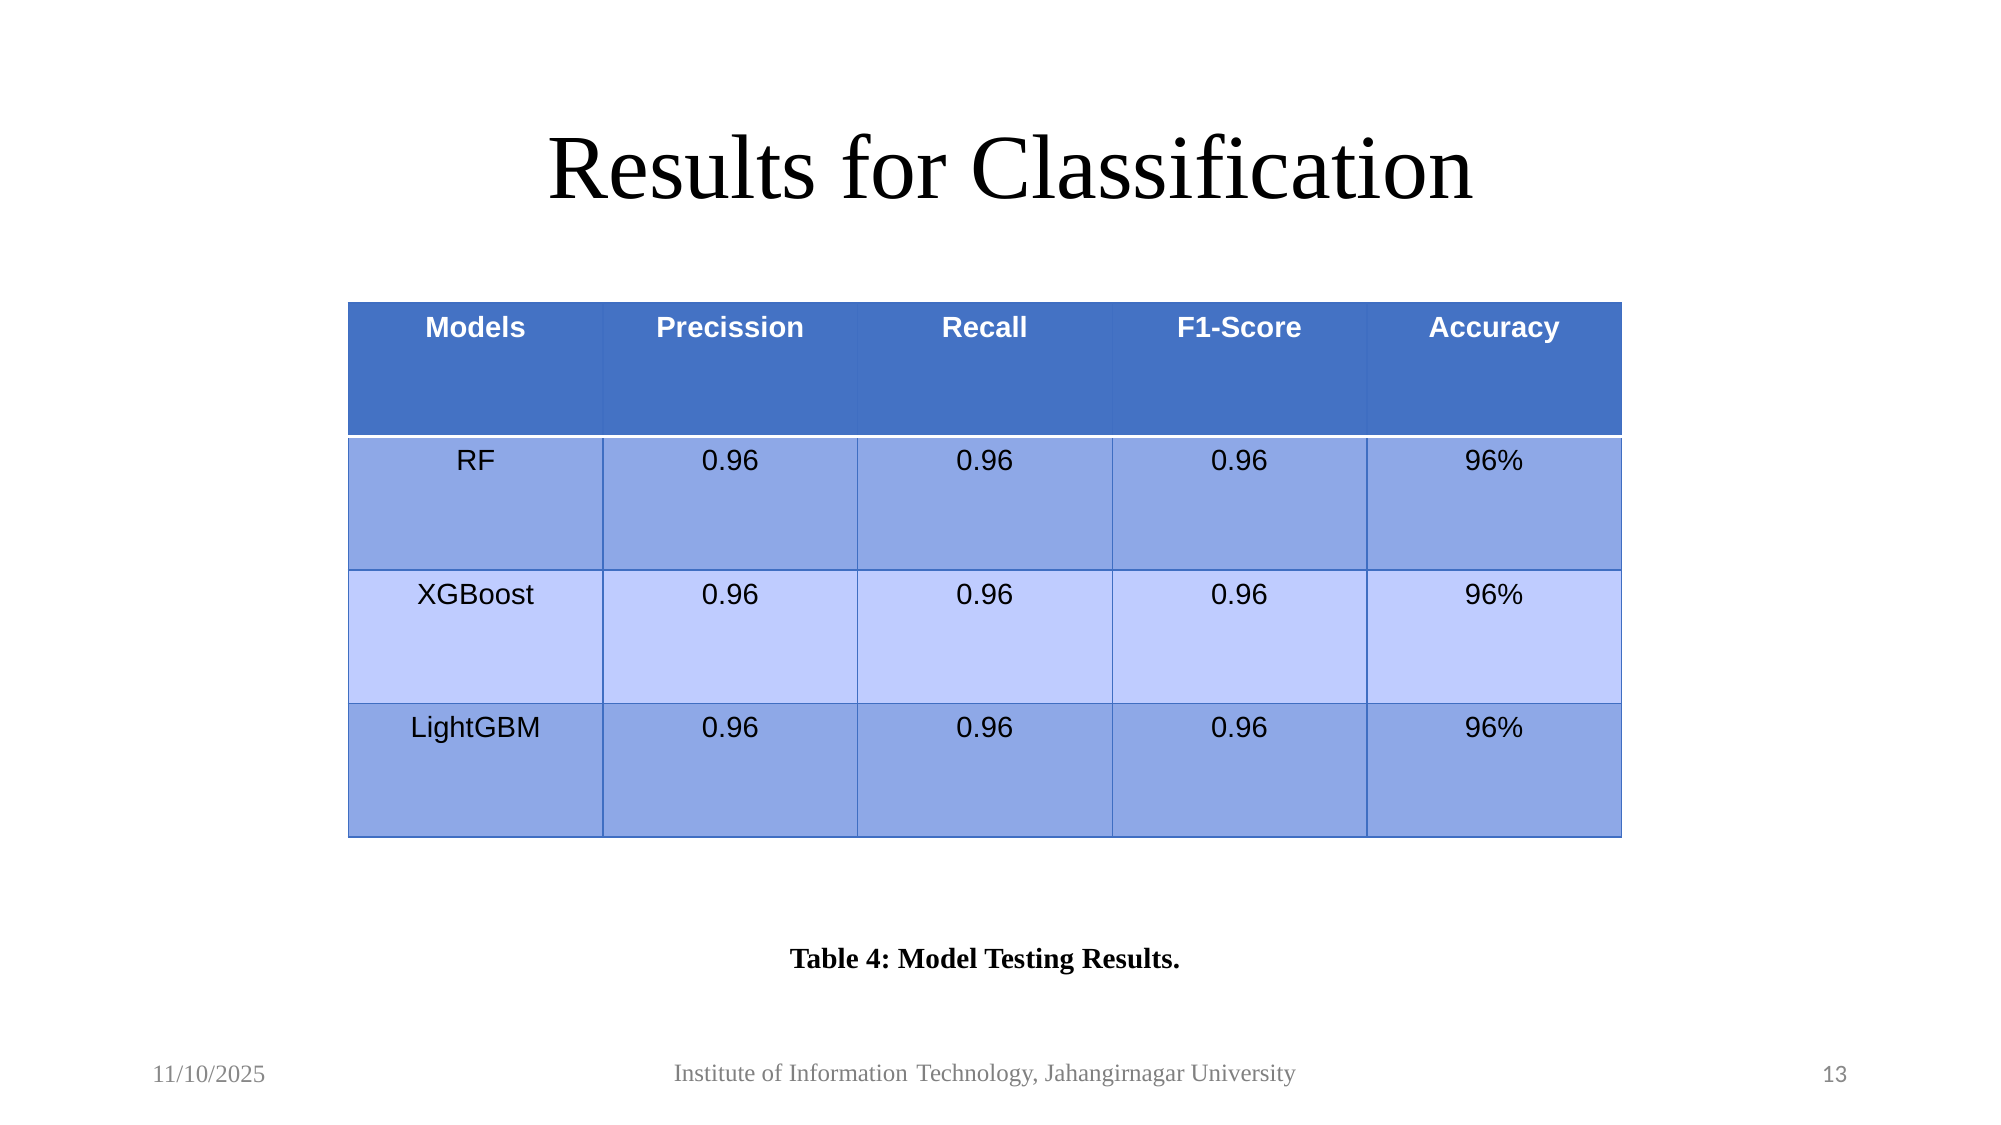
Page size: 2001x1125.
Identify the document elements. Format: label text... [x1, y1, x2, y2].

table_cell 0.96 [1113, 438, 1366, 569]
slide_number 13 [1412, 1042, 1863, 1103]
table_cell 96% [1368, 438, 1621, 569]
table_header Precission [604, 304, 857, 435]
table_cell 0.96 [858, 571, 1112, 703]
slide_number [137, 1042, 588, 1103]
table_header Recall [858, 304, 1112, 435]
table_cell 96% [1368, 704, 1621, 836]
table_cell 0.96 [858, 438, 1112, 569]
table_cell 96% [1368, 571, 1621, 703]
table_header Models [349, 304, 602, 435]
table_cell 0.96 [1113, 571, 1366, 703]
table_cell XGBoost [349, 571, 602, 703]
table_header Accuracy [1368, 304, 1621, 435]
table_cell 0.96 [604, 704, 857, 836]
text_box Table 4: Model Testing Results. [775, 931, 1196, 982]
table_cell 0.96 [604, 571, 857, 703]
table_cell RF [349, 438, 602, 569]
text_box Institute of Information Technology, Jahangirnagar University [348, 1045, 1622, 1125]
title Results for Classification [137, 59, 1863, 278]
table_cell 0.96 [858, 704, 1112, 836]
table_cell 0.96 [1113, 704, 1366, 836]
table_cell 0.96 [604, 438, 857, 569]
table_cell LightGBM [349, 704, 602, 836]
table_header F1-Score [1113, 304, 1366, 435]
